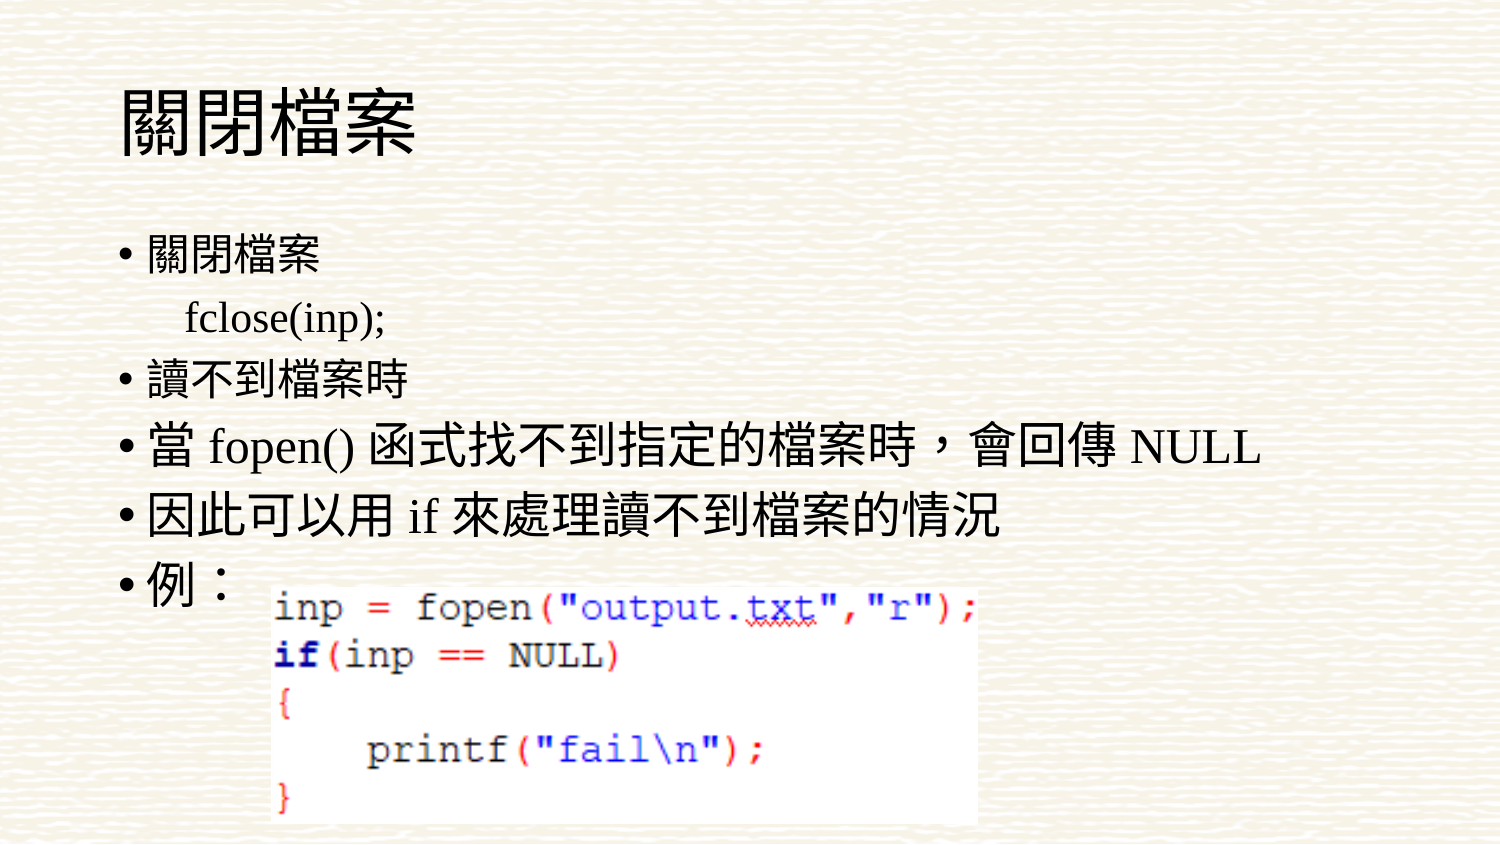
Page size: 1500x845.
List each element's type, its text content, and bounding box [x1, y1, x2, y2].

title 關閉檔案 [103, 44, 1397, 208]
picture [271, 587, 978, 824]
list 關閉檔案 fclose(inp); 讀不到檔案時 當fopen()函式找不到指定的檔案時，會回傳NULL 因此可以用if來處理讀不到檔案的情況 例： [103, 224, 1397, 824]
